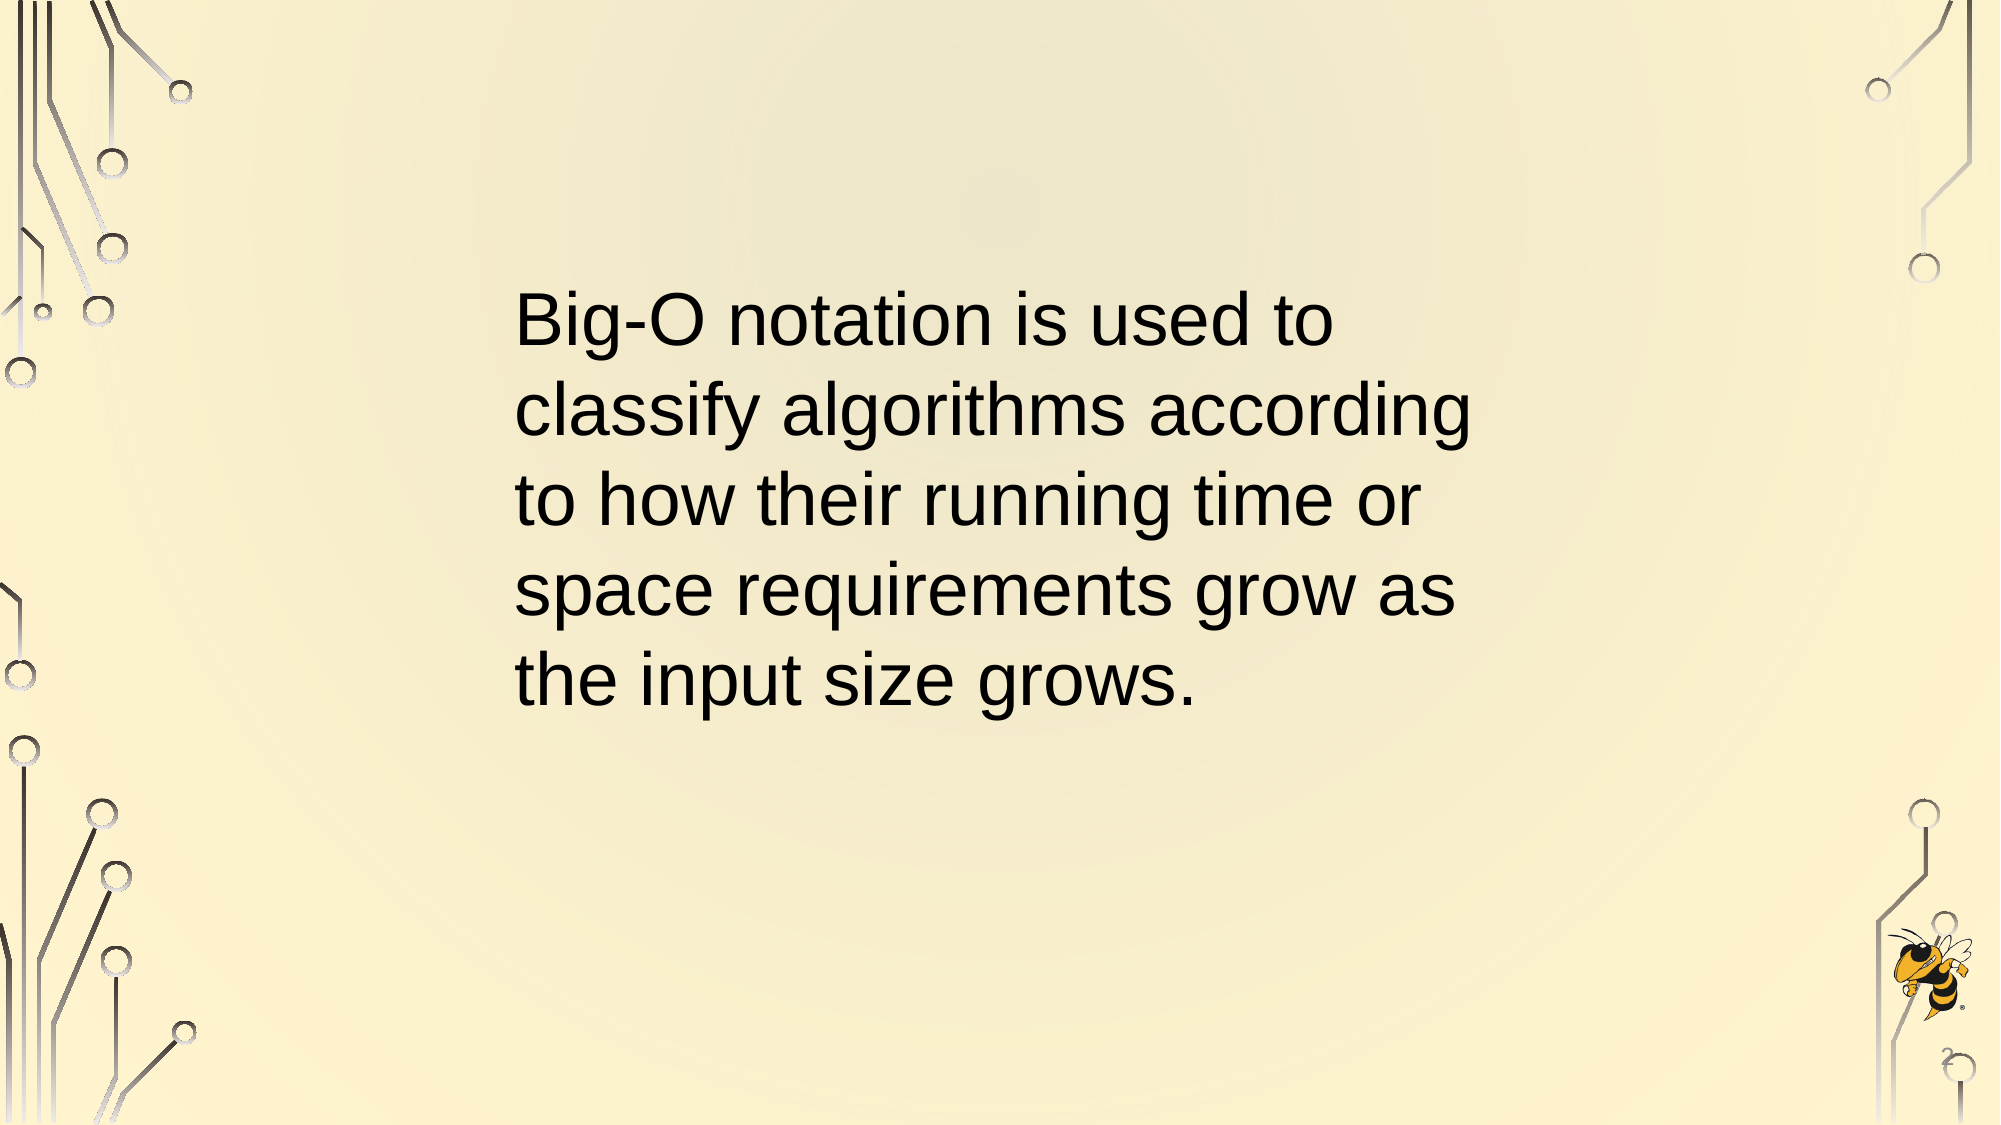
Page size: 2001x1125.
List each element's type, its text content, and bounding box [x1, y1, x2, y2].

picture [1879, 925, 1980, 1025]
slide_number 2 [1843, 1025, 1970, 1085]
text_box Big-O notation is used to classify algorithms according to how their running time or space requirements grow as the input size grows. [500, 263, 1500, 728]
